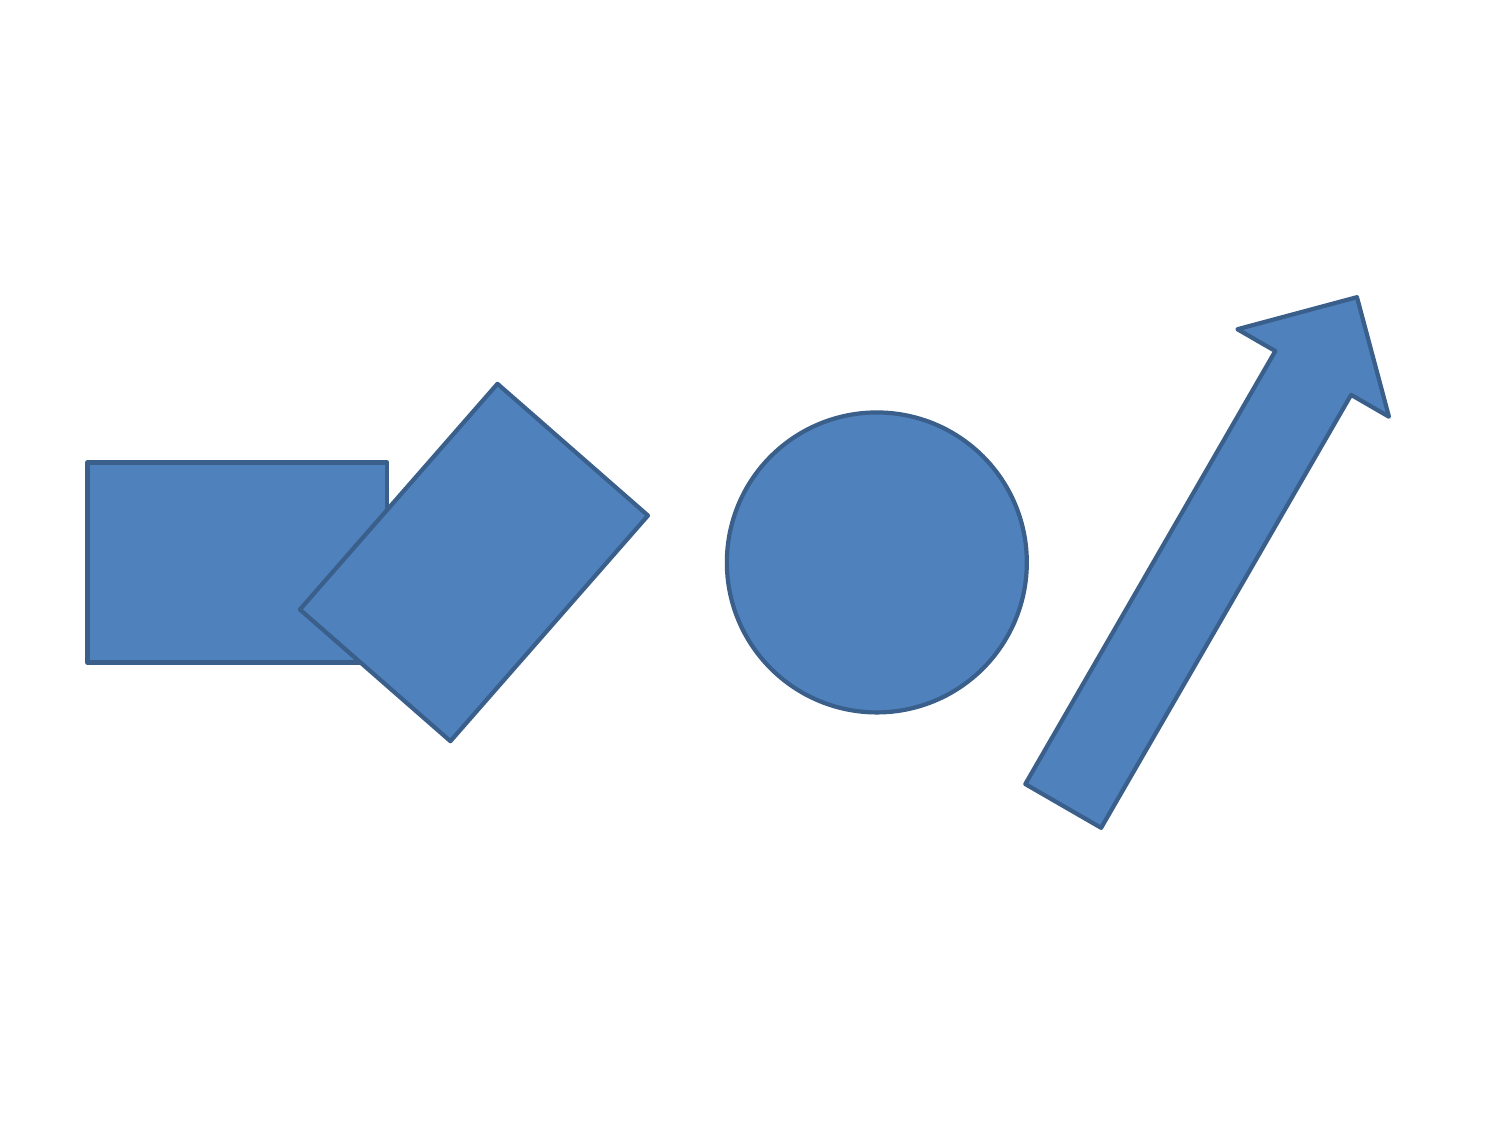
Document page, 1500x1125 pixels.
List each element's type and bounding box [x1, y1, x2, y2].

text_box [297, 381, 651, 744]
text_box [724, 410, 1029, 715]
text_box [1023, 295, 1392, 830]
text_box [85, 460, 389, 665]
